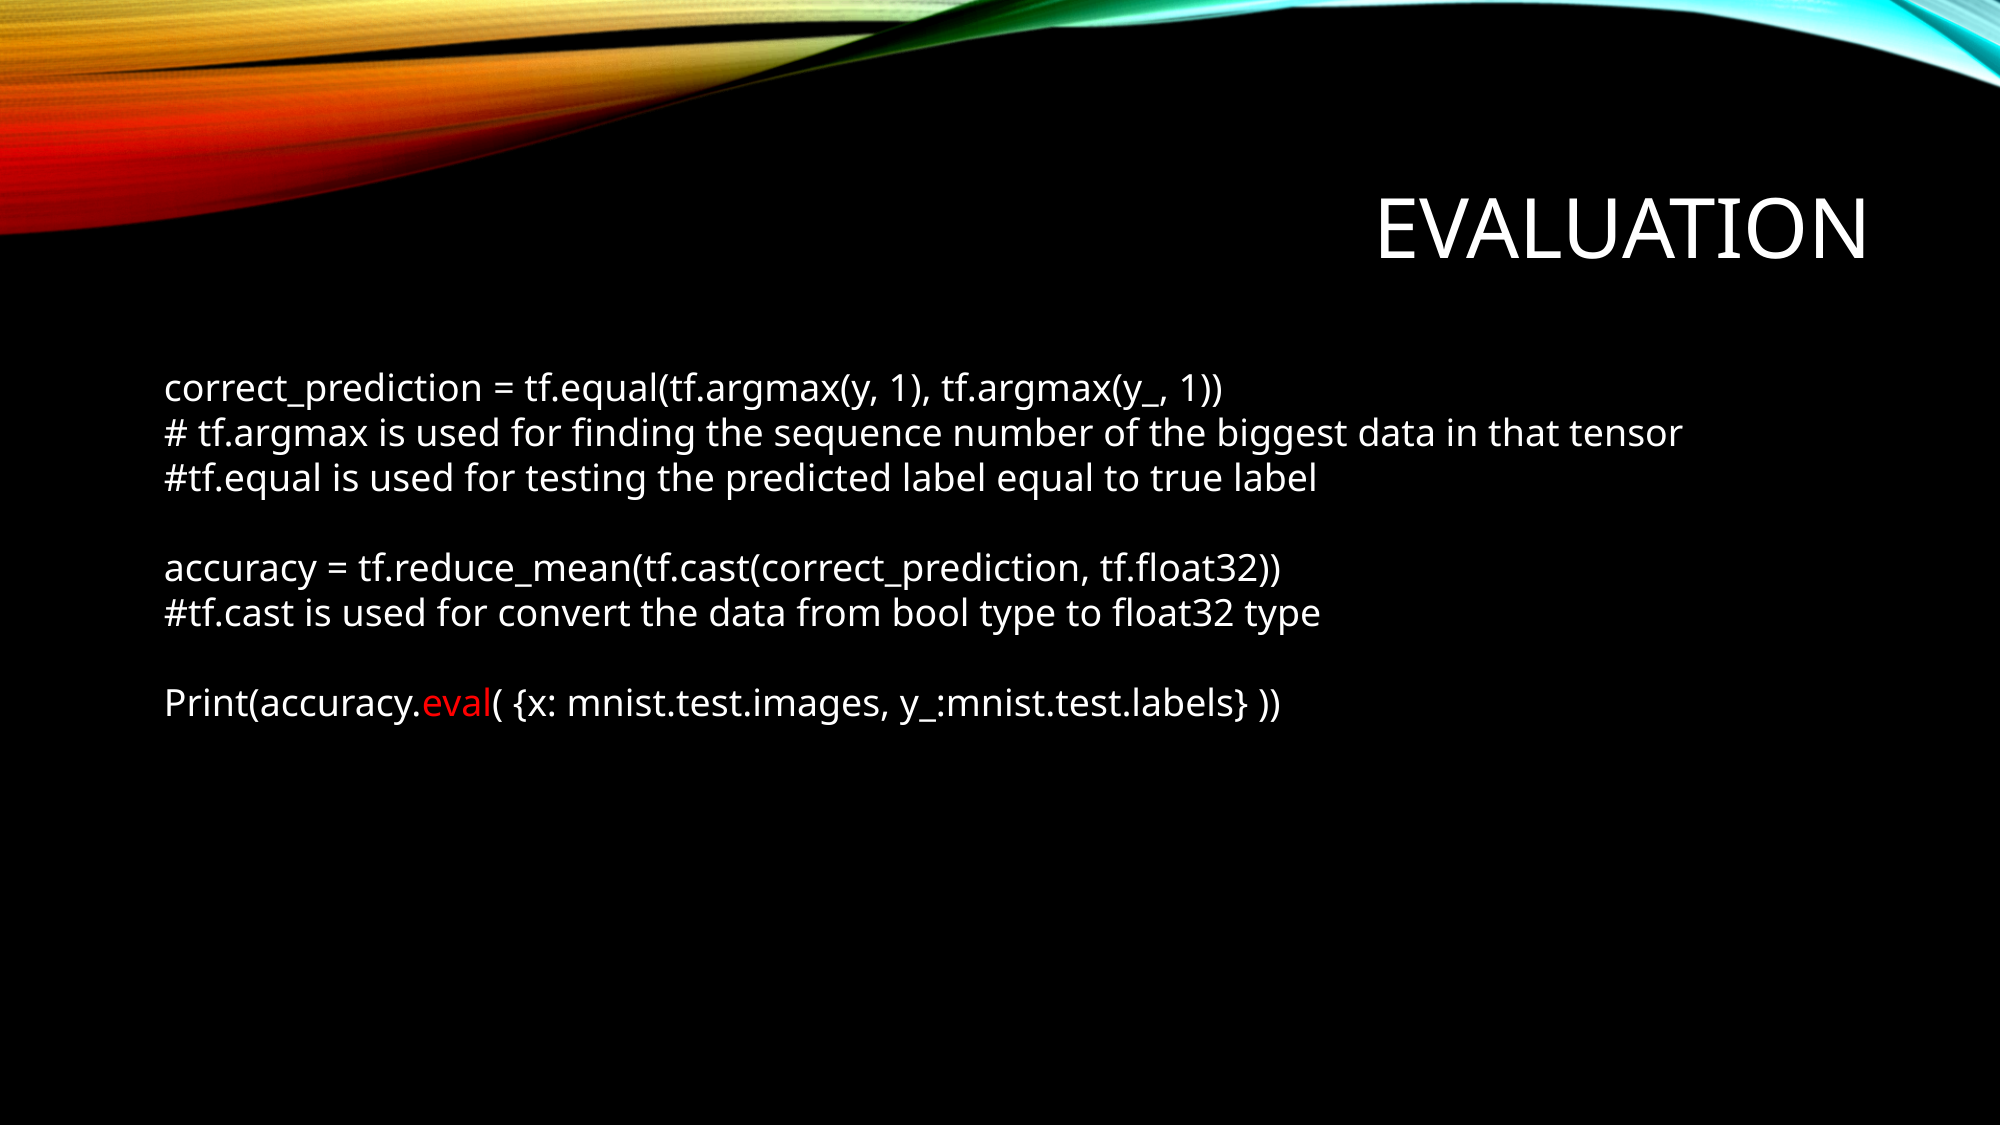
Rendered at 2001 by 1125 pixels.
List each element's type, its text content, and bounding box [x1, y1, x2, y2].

picture [0, 0, 2000, 237]
title Evaluation [474, 125, 1888, 338]
text_box correct_prediction = tf.equal(tf.argmax(y, 1), tf.argmax(y_, 1)) # tf.argmax is used for finding the sequence number of the biggest data in that tensor #tf.equal is used for testing the predicted label equal to true label accuracy = tf.reduce_mean(tf.cast(correct_prediction, tf.float32)) #tf.cast is used for convert the data from bool type to float32 type Print(accuracy.eval( {x: mnist.test.images, y_:mnist.test.labels} )) [149, 356, 1841, 731]
